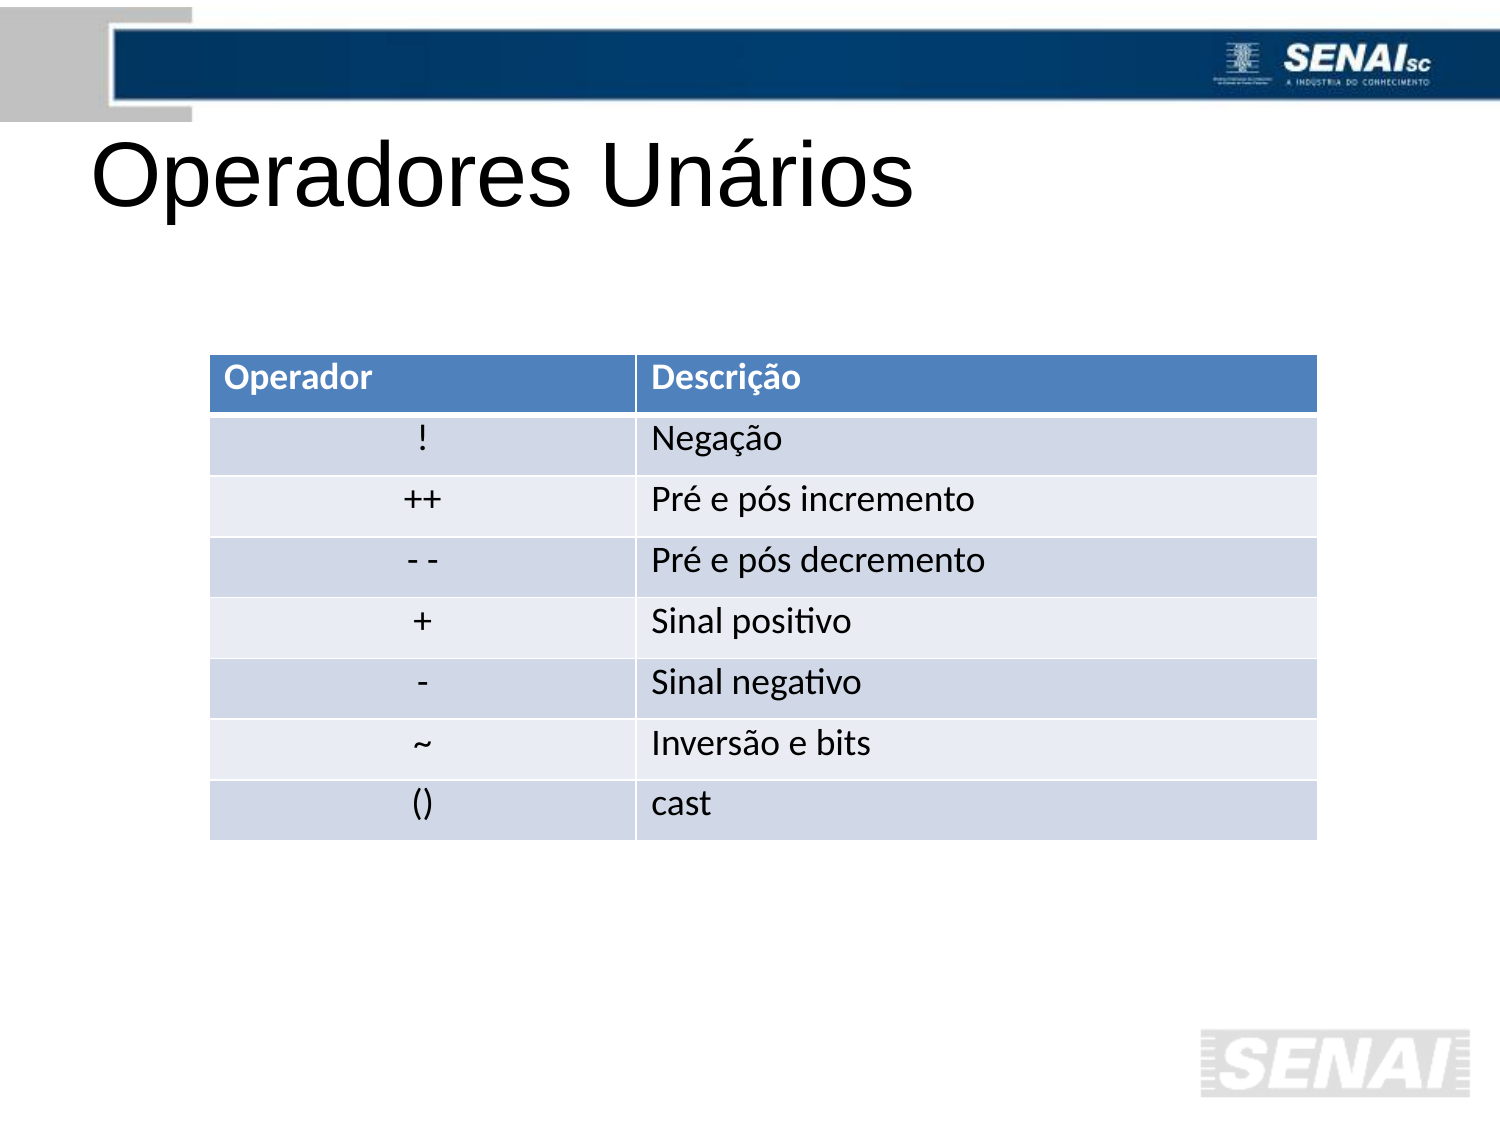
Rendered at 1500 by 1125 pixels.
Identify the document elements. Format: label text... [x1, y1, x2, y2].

table_cell Sinal negativo [637, 659, 1317, 718]
title Operadores Unários [75, 45, 1425, 233]
table_cell Pré e pós decremento [637, 538, 1317, 597]
table_cell Inversão e bits [637, 720, 1317, 779]
table_cell Negação [637, 418, 1317, 475]
table_header Operador [210, 355, 635, 412]
table_cell ++ [210, 477, 635, 536]
table_cell - [210, 659, 635, 718]
table_cell - - [210, 538, 635, 597]
table_cell ~ [210, 720, 635, 779]
table_cell cast [637, 781, 1317, 840]
table_cell Pré e pós incremento [637, 477, 1317, 536]
table_cell Sinal positivo [637, 598, 1317, 658]
picture [0, 7, 1500, 122]
table_cell ! [210, 418, 635, 475]
table_header Descrição [637, 355, 1317, 412]
table_cell + [210, 598, 635, 658]
table_cell () [210, 781, 635, 840]
